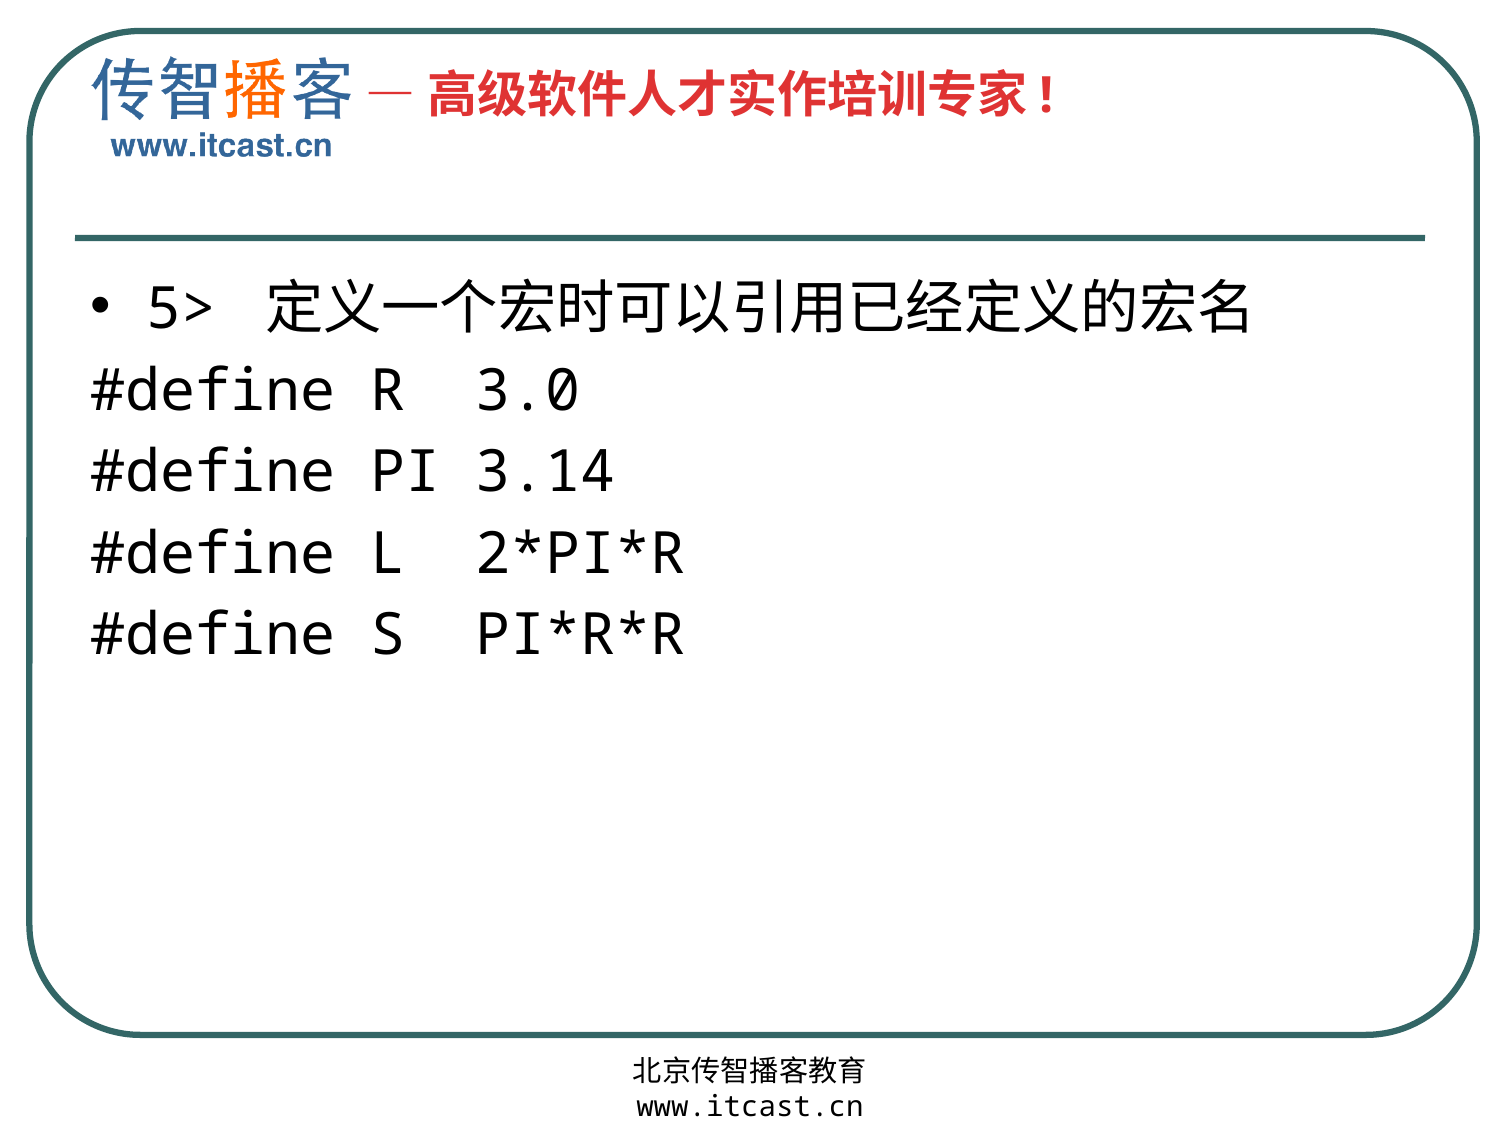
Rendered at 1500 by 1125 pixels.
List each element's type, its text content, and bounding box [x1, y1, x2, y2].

picture [91, 56, 351, 157]
list 5> 定义一个宏时可以引用已经定义的宏名 #define R 3.0 #define PI 3.14 #define L 2*PI*R #define S PI*R*R [75, 262, 1425, 1005]
